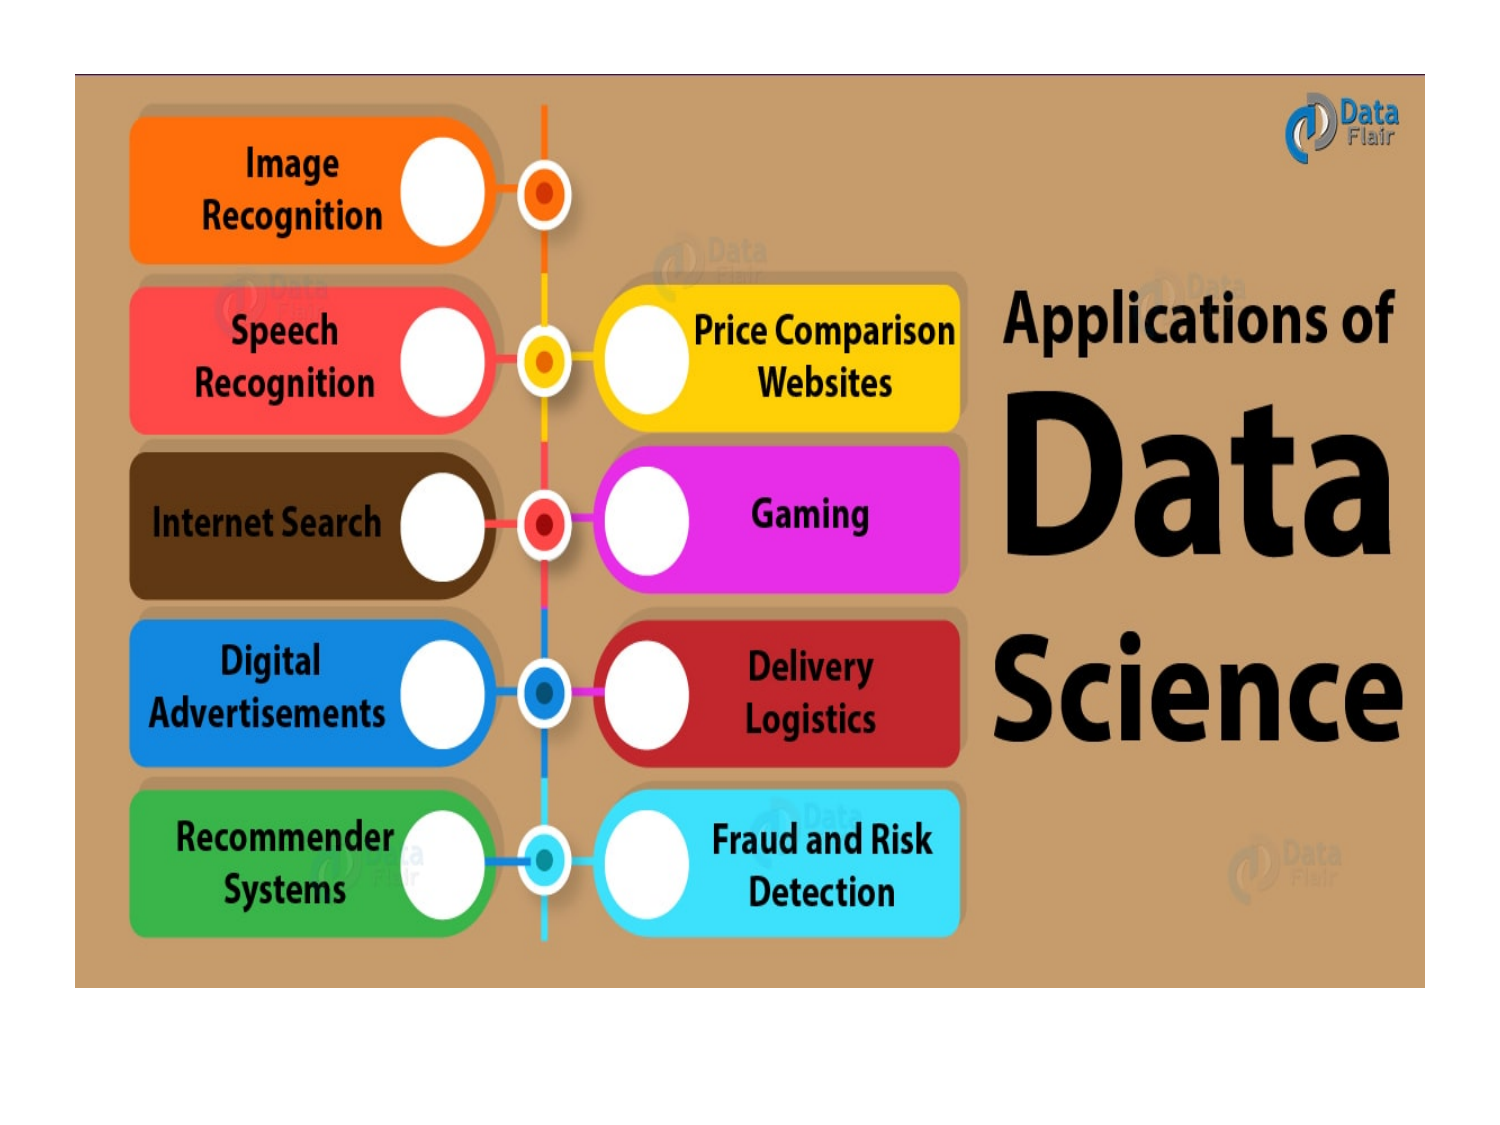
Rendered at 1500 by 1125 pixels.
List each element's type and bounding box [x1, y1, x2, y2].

list [74, 74, 1426, 988]
